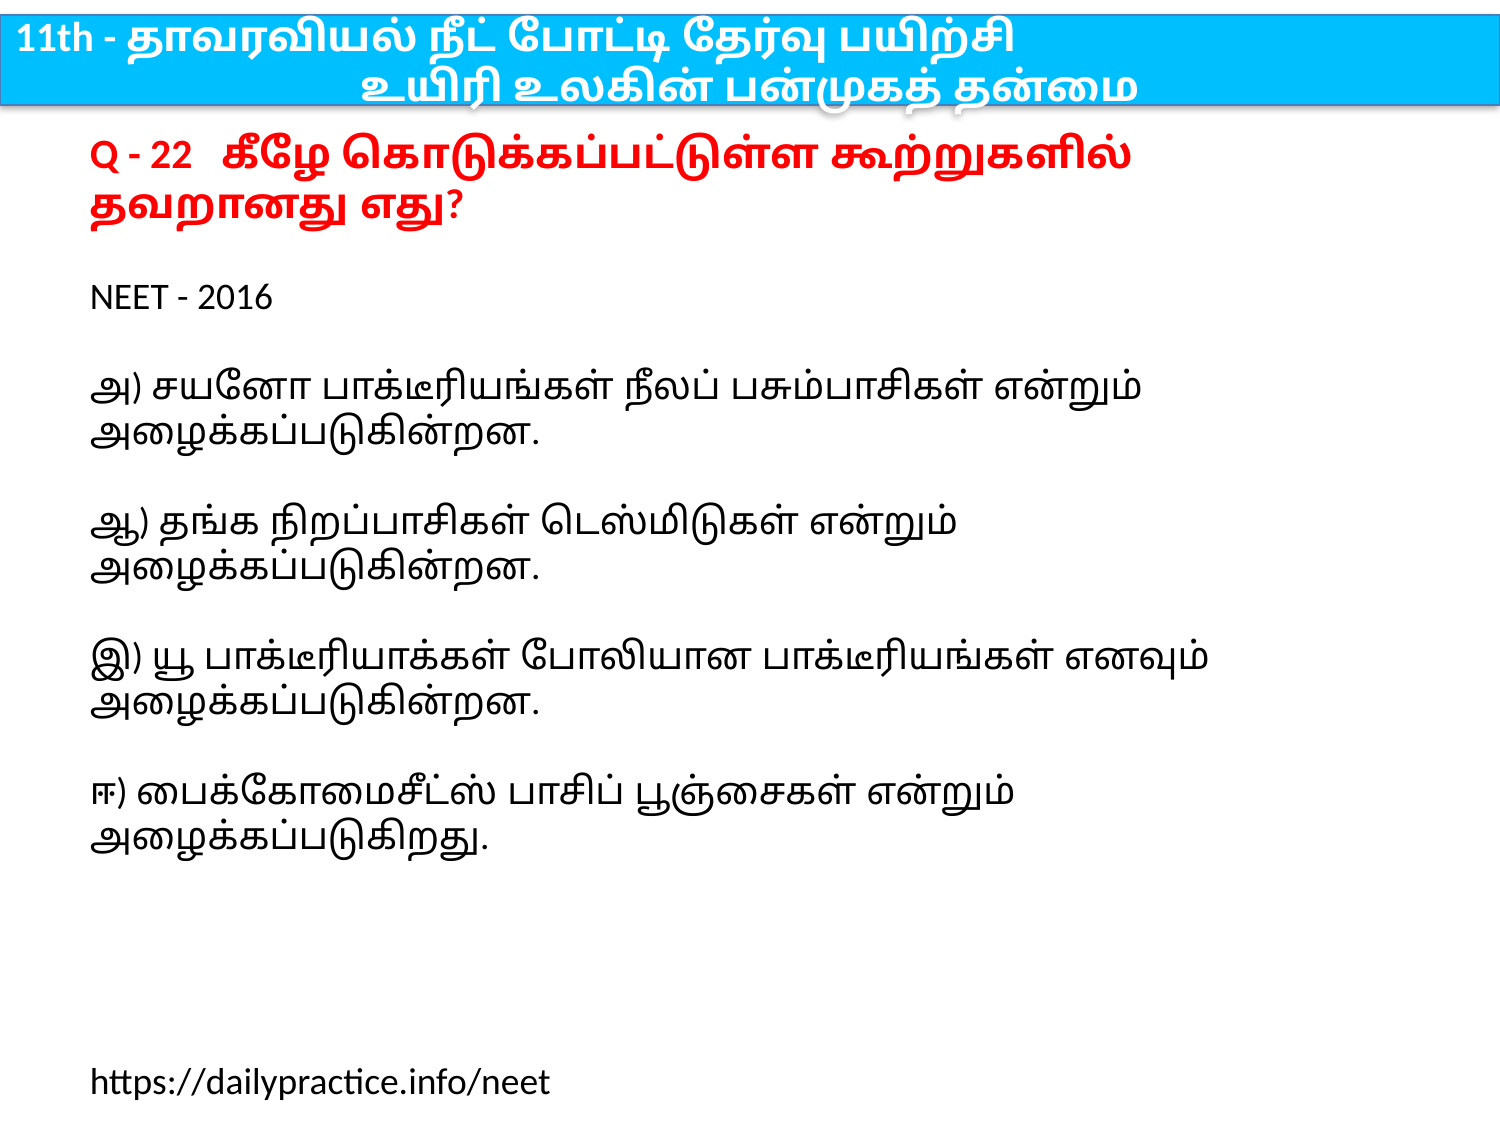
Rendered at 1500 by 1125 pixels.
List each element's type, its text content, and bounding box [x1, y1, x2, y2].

text_box 11th - தாவரவியல் நீட் போட்டி தேர்வு பயிற்சி உயிரி உலகின் பன்முகத் தன்மை [0, 14, 1500, 106]
text_box https://dailypractice.info/neet [74, 1049, 675, 1110]
text_box Q - 22 கீழே கொடுக்கப்பட்டுள்ள கூற்றுகளில் தவறானது எது? NEET - 2016 அ) சயனோ பாக்டீரியங்கள் நீலப் பசும்பாசிகள் என்றும் அழைக்கப்படுகின்றன. ஆ) தங்க நிறப்பாசிகள் டெஸ்மிடுகள் என்றும் அழைக்கப்படுகின்றன. இ) யூ பாக்டீரியாக்கள் போலியான பாக்டீரியங்கள் எனவும் அழைக்கப்படுகின்றன. ஈ) பைக்கோமைசீட்ஸ் பாசிப் பூஞ்சைகள் என்றும் அழைக்கப்படுகிறது. [74, 74, 1275, 865]
